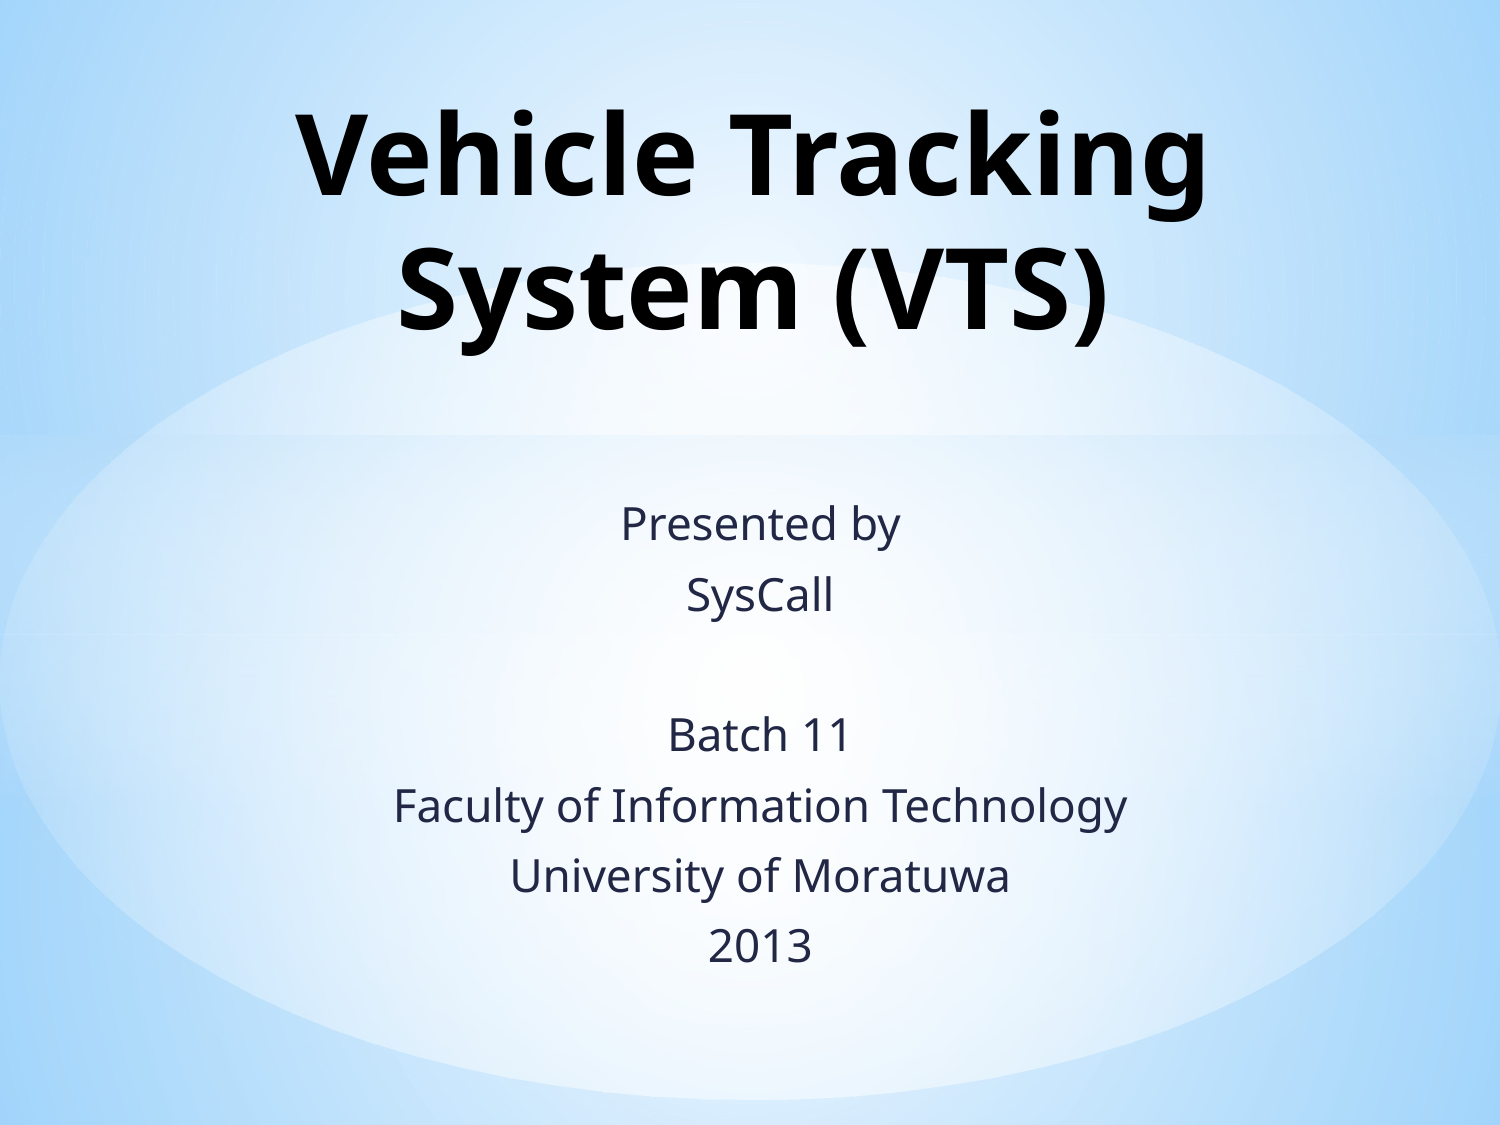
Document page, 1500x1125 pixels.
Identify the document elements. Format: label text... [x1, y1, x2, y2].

title Vehicle Tracking System (VTS) [150, 75, 1328, 370]
subtitle Presented by SysCall Batch 11 Faculty of Information Technology University of Moratuwa 2013 [200, 487, 1321, 1024]
